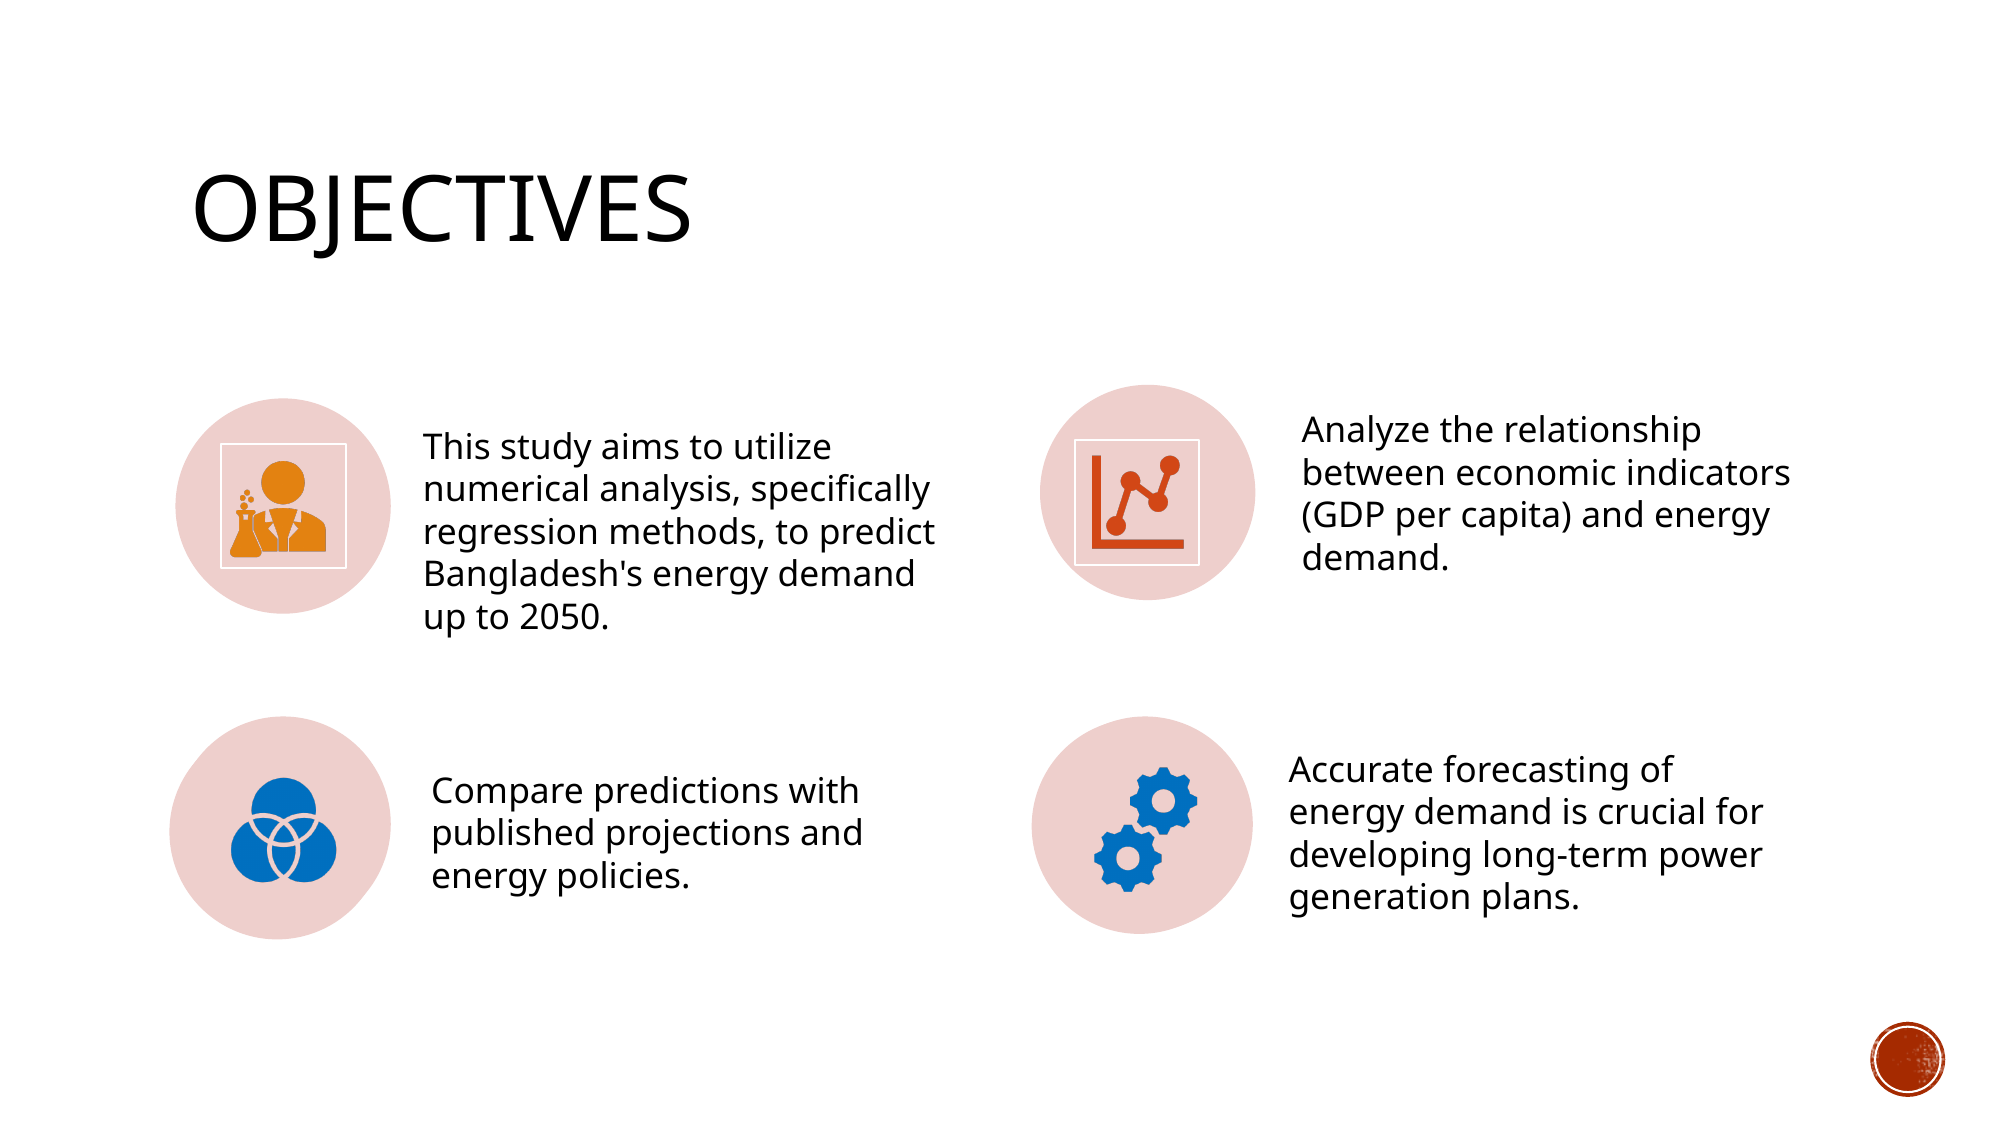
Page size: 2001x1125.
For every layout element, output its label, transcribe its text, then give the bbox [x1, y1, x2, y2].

picture [210, 757, 356, 903]
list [154, 304, 1828, 1017]
picture [1072, 757, 1218, 903]
title Objectives [175, 79, 1826, 302]
